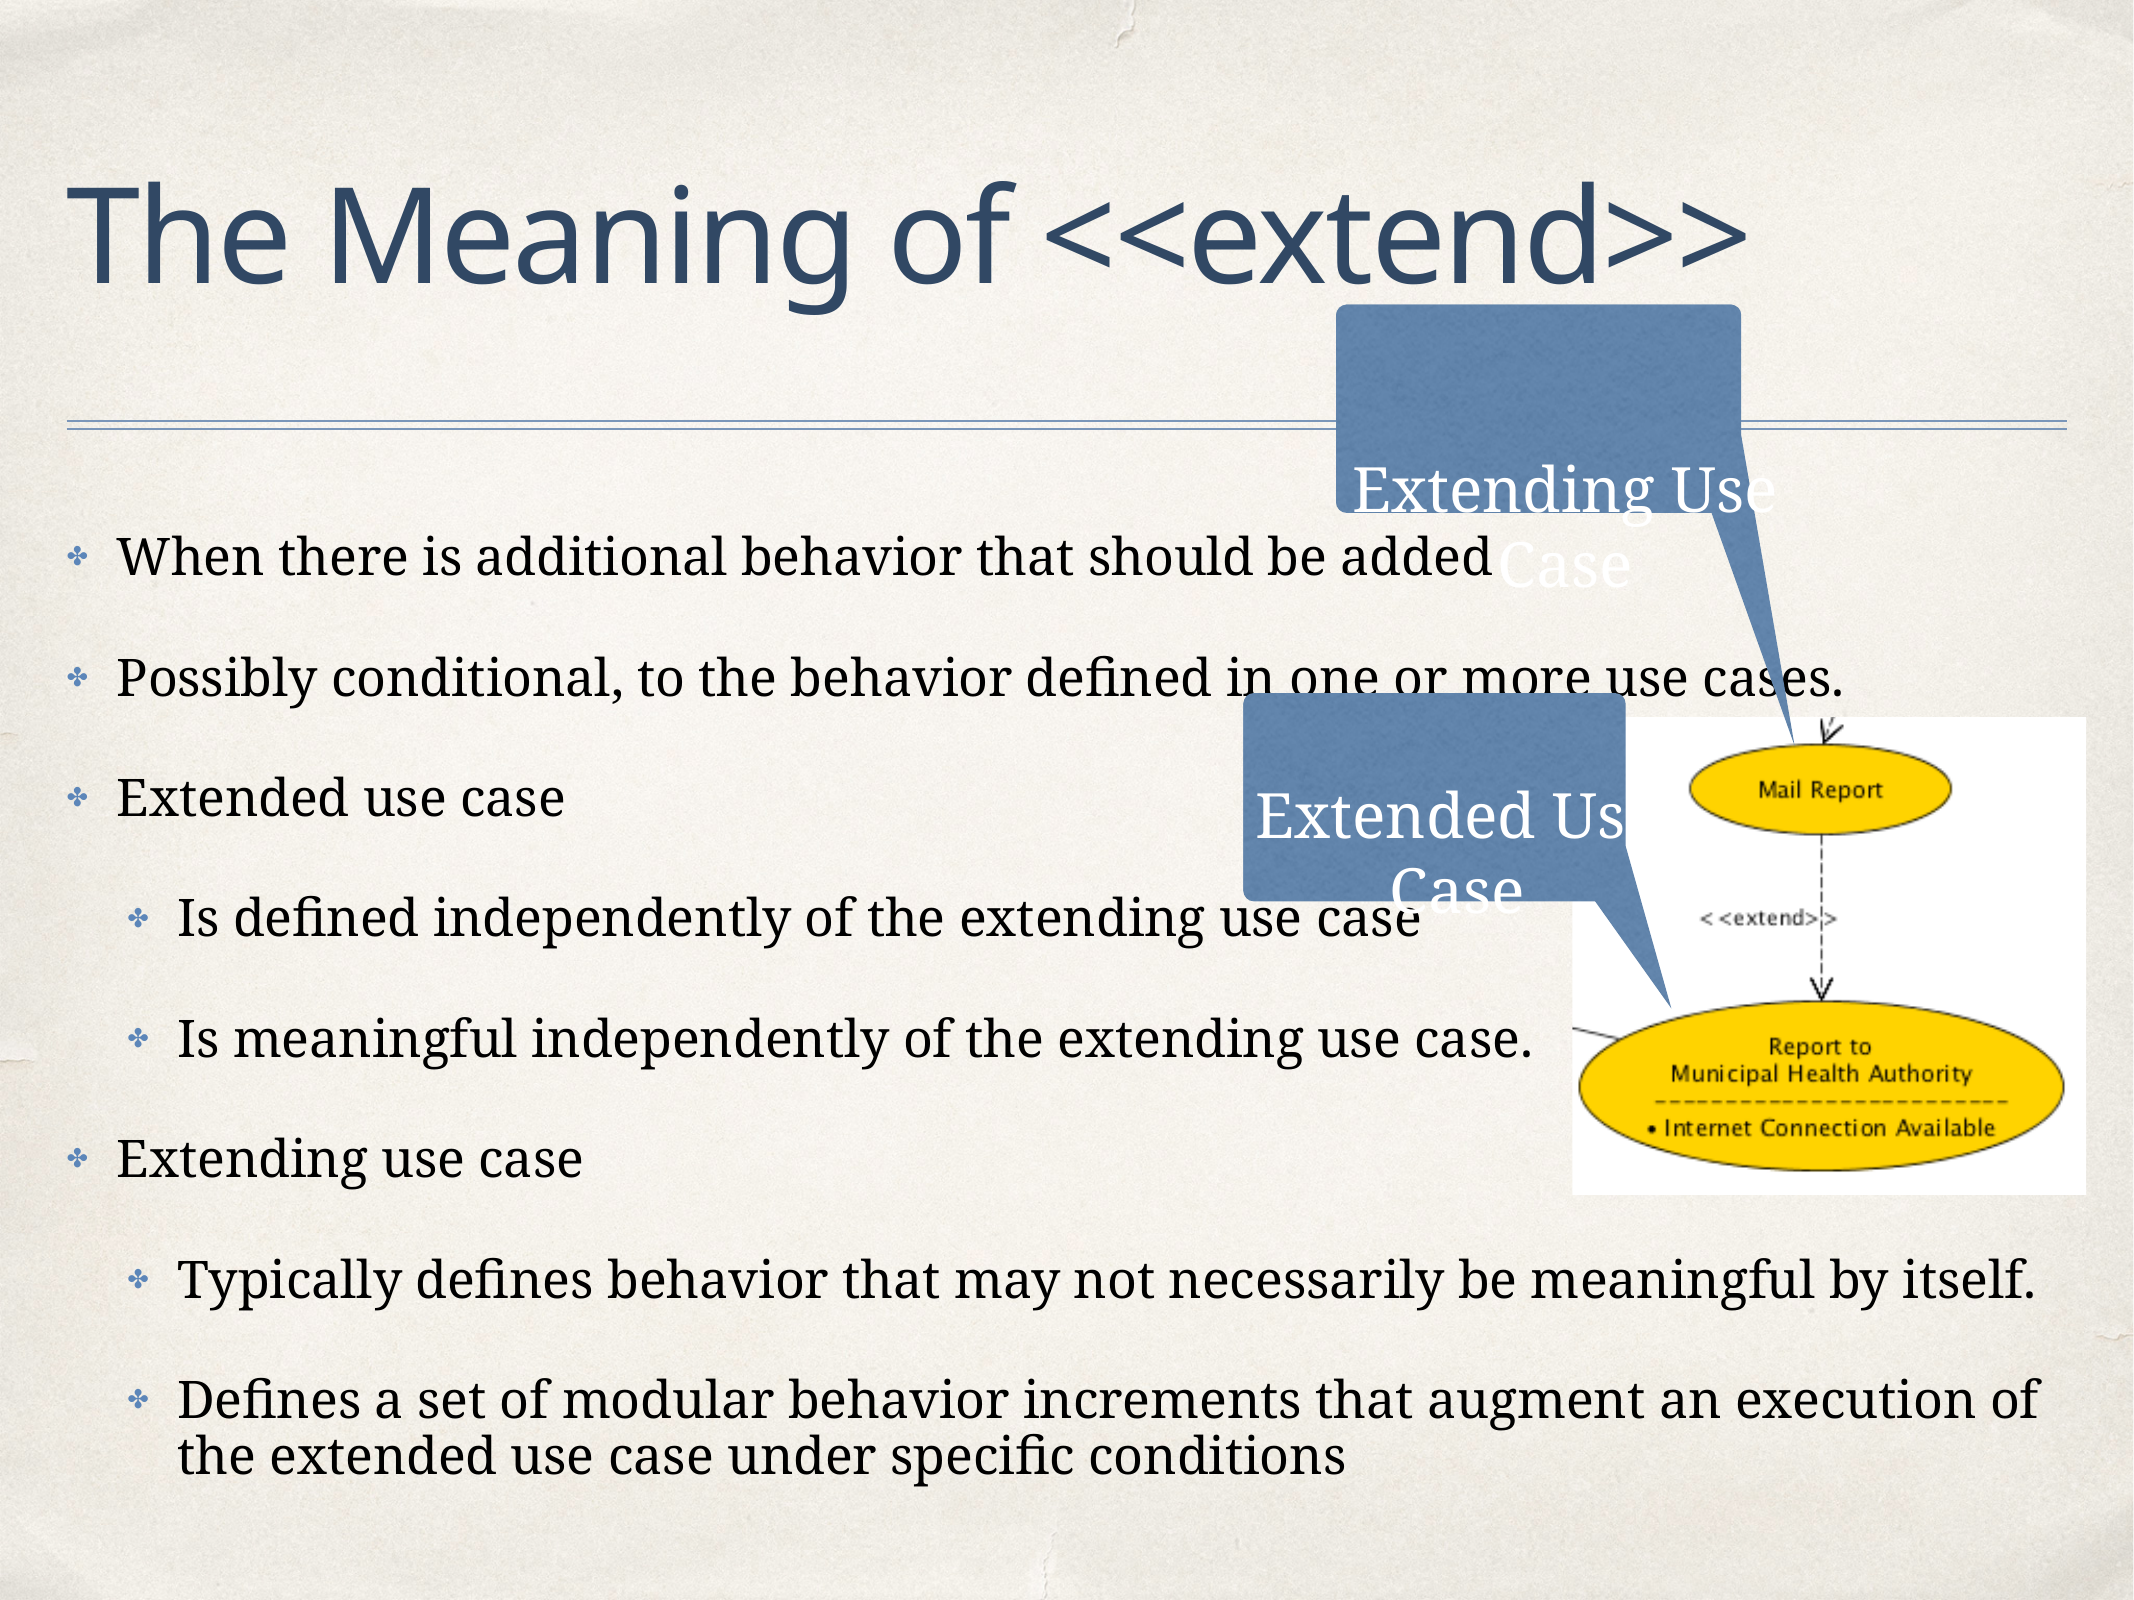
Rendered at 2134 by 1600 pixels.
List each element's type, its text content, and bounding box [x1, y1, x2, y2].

text_box Extended Use Case [1243, 693, 1626, 902]
title The Meaning of <<extend>> [57, 72, 2076, 409]
text_box Extending Use Case [1336, 304, 1790, 717]
picture [0, 0, 2134, 1600]
list When there is additional behavior that should be added Possibly conditional, to the behavior defined in one or more use cases. Extended use case Is defined independently of the extending use case Is meaningful independently of the extending use case. Extending use case Typically defines behavior that may not necessarily be meaningful by itself. Defines a set of modular behavior increments that augment an execution of the extended use case under specific conditions [57, 489, 2076, 1528]
